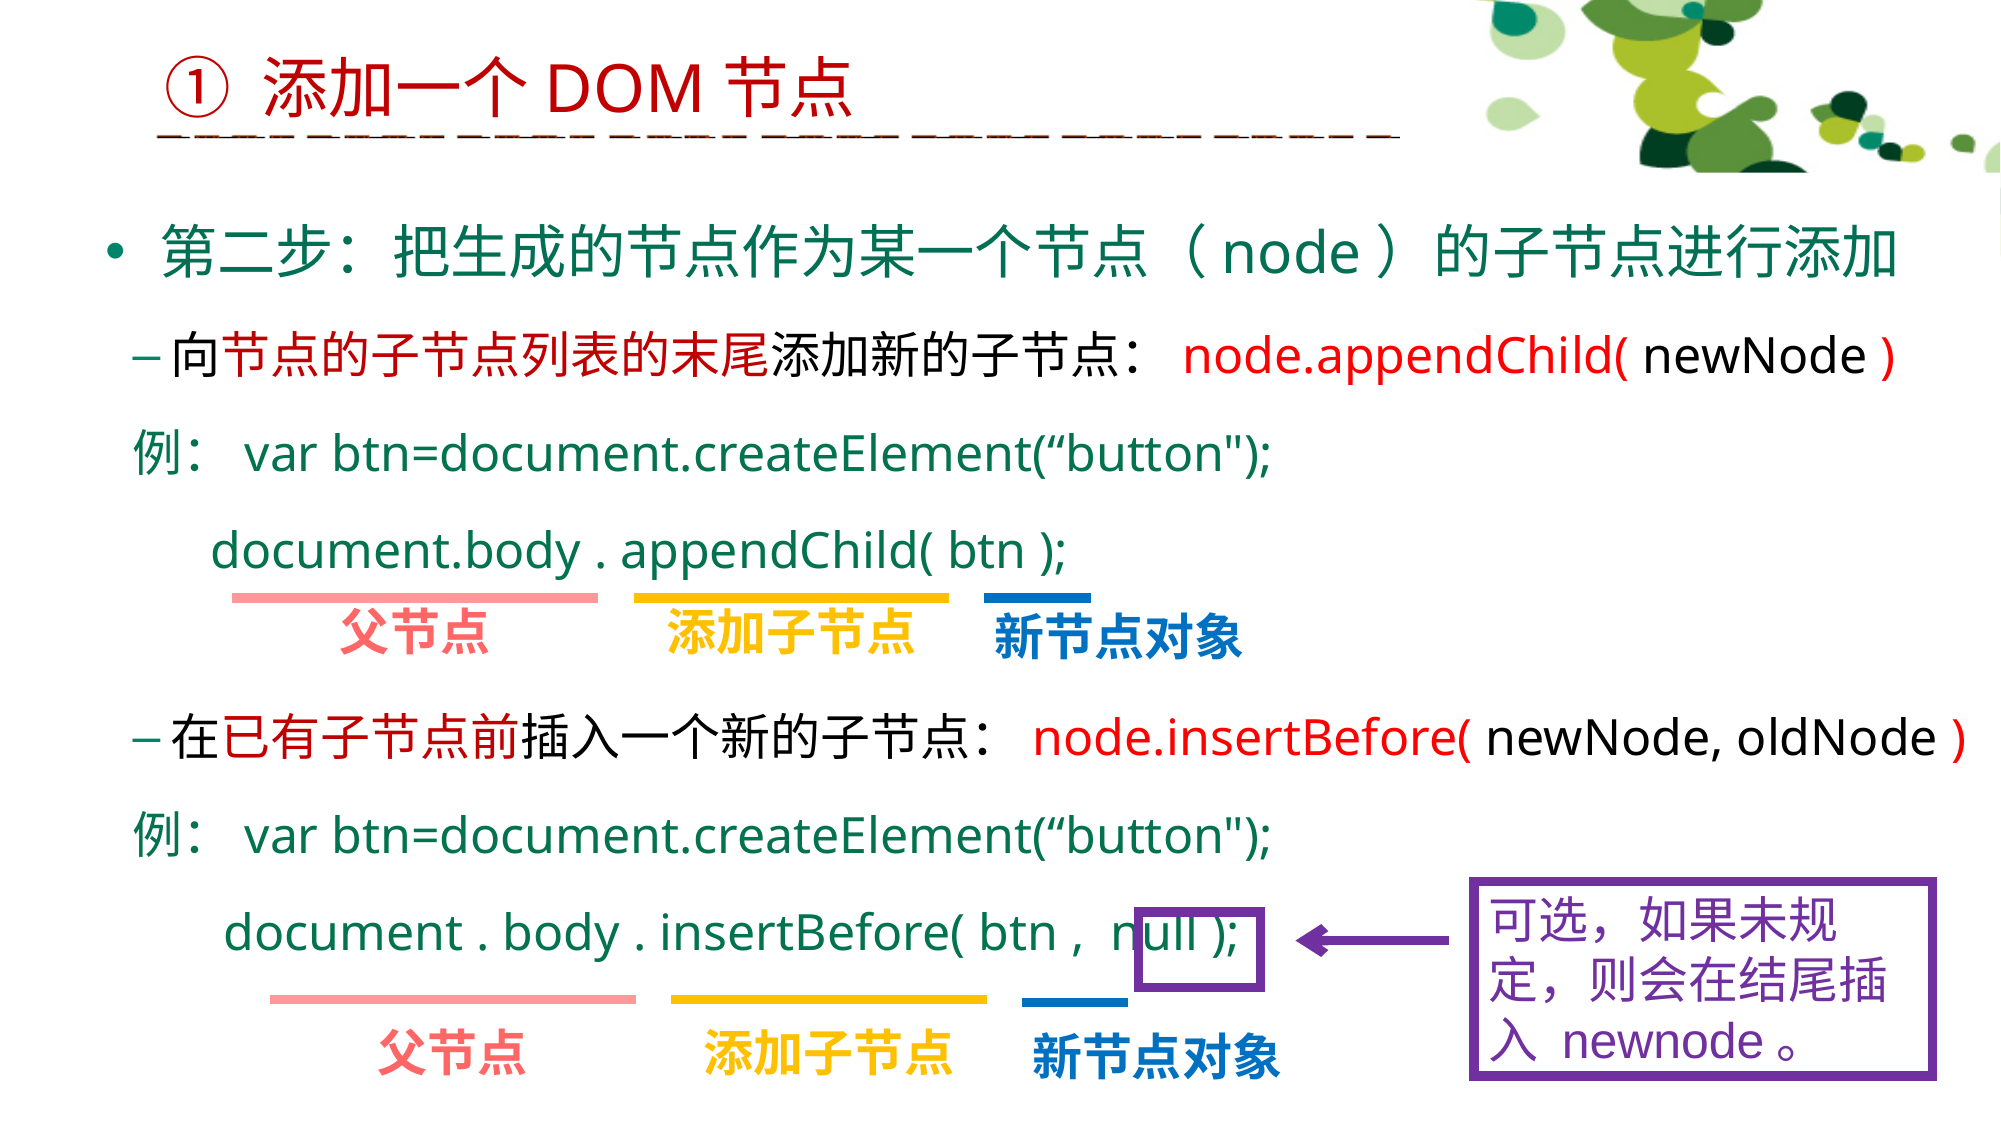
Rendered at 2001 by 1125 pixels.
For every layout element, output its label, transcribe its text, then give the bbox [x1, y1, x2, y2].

text_box 新节点对象 [1017, 1018, 1297, 1094]
list ① 添加一个DOM节点 [149, 38, 1392, 120]
picture [0, 0, 2001, 1125]
text_box 新节点对象 [979, 597, 1260, 673]
text_box 父节点 [325, 606, 505, 668]
list 第二步：把生成的节点作为某一个节点（node）的子节点进行添加 向节点的子节点列表的末尾添加新的子节点：node.appendChild( newNode ) 例：var btn=document.createElement(“button"); document.body . appendChild( btn ); 在已有子节点前插入一个新的子节点：node.insertBefore( newNode, oldNode ) 例：var btn=document.createElement(“button"); document . body . insertBefore( btn , null ); [90, 172, 2000, 1083]
text_box 父节点 [362, 1013, 543, 1089]
text_box 添加子节点 [651, 606, 932, 668]
text_box [1138, 912, 1261, 988]
text_box 添加子节点 [689, 1013, 969, 1089]
text_box 可选，如果未规定，则会在结尾插入 newnode。 [1473, 881, 1933, 1076]
